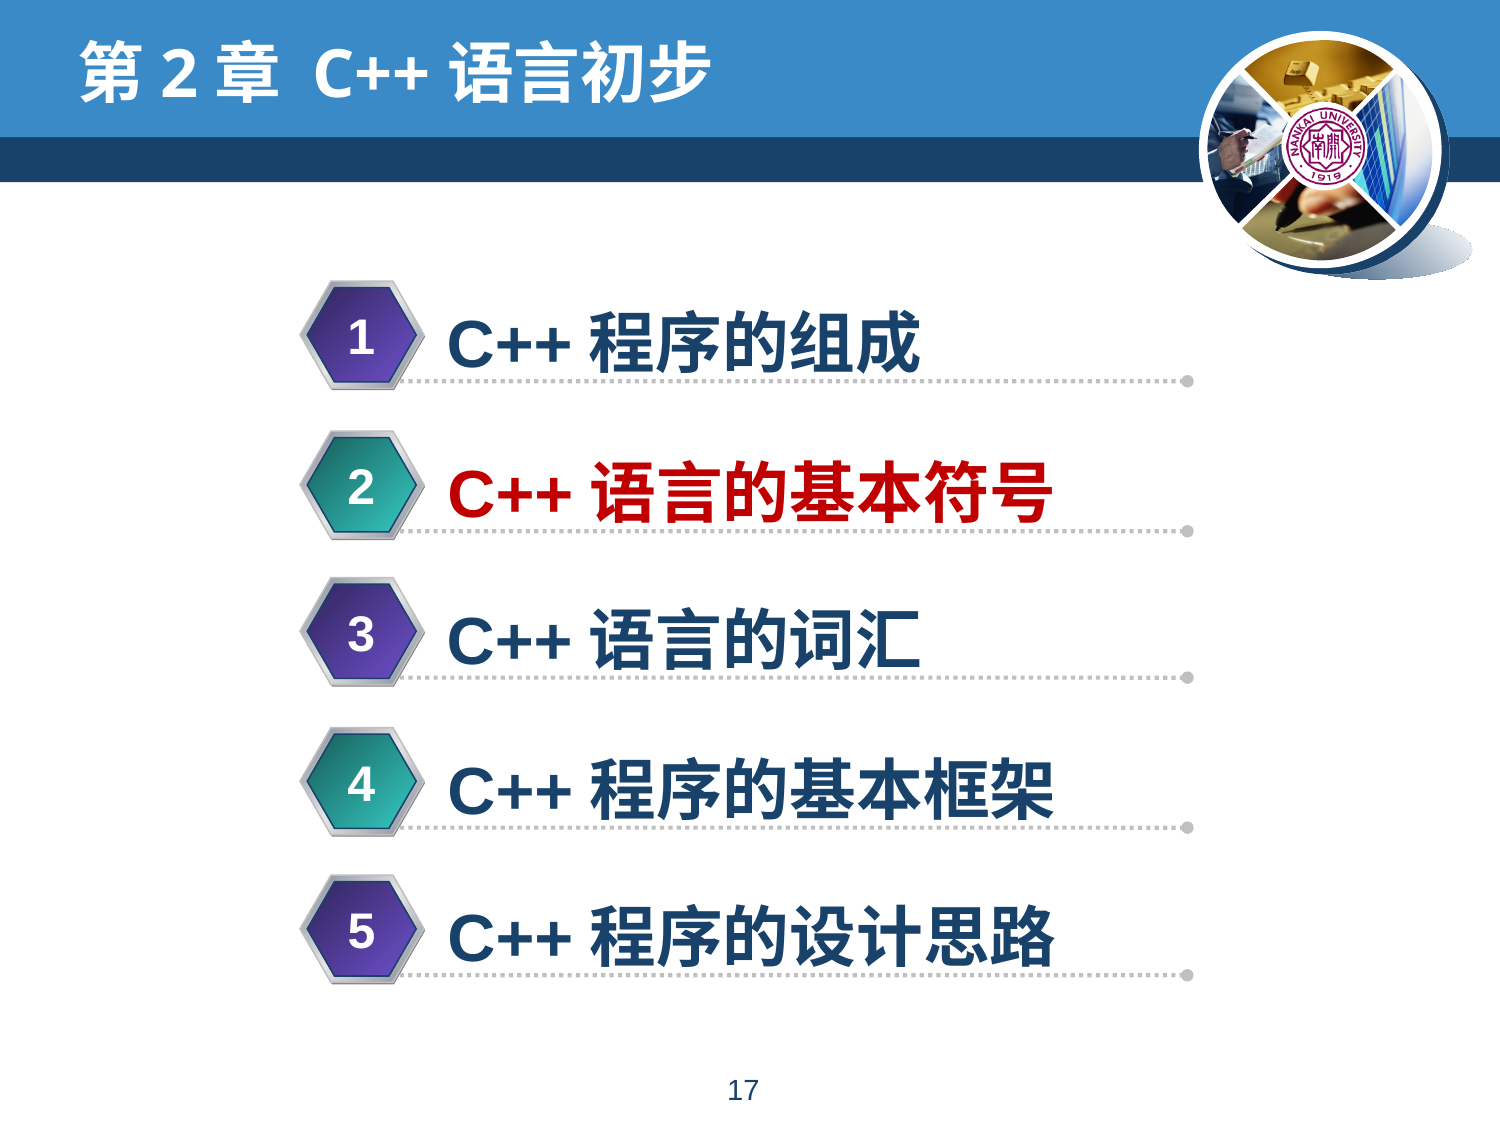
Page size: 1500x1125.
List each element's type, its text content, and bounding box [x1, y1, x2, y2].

text_box [1179, 375, 1194, 388]
text_box C++程序的基本框架 [432, 740, 1072, 835]
text_box [1179, 671, 1194, 684]
text_box [1179, 969, 1194, 982]
text_box C++程序的设计思路 [432, 887, 1072, 983]
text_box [299, 875, 425, 985]
picture [1207, 40, 1433, 261]
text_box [299, 431, 425, 541]
text_box [1179, 525, 1194, 538]
text_box C++语言的基本符号 [432, 443, 1072, 539]
title 第2章 C++语言初步 [62, 24, 1275, 118]
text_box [299, 727, 425, 837]
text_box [299, 577, 425, 687]
text_box C++语言的词汇 [431, 590, 938, 685]
text_box [1179, 821, 1194, 834]
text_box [299, 281, 425, 391]
slide_number 16 [607, 1063, 879, 1112]
text_box C++程序的组成 [431, 293, 938, 389]
